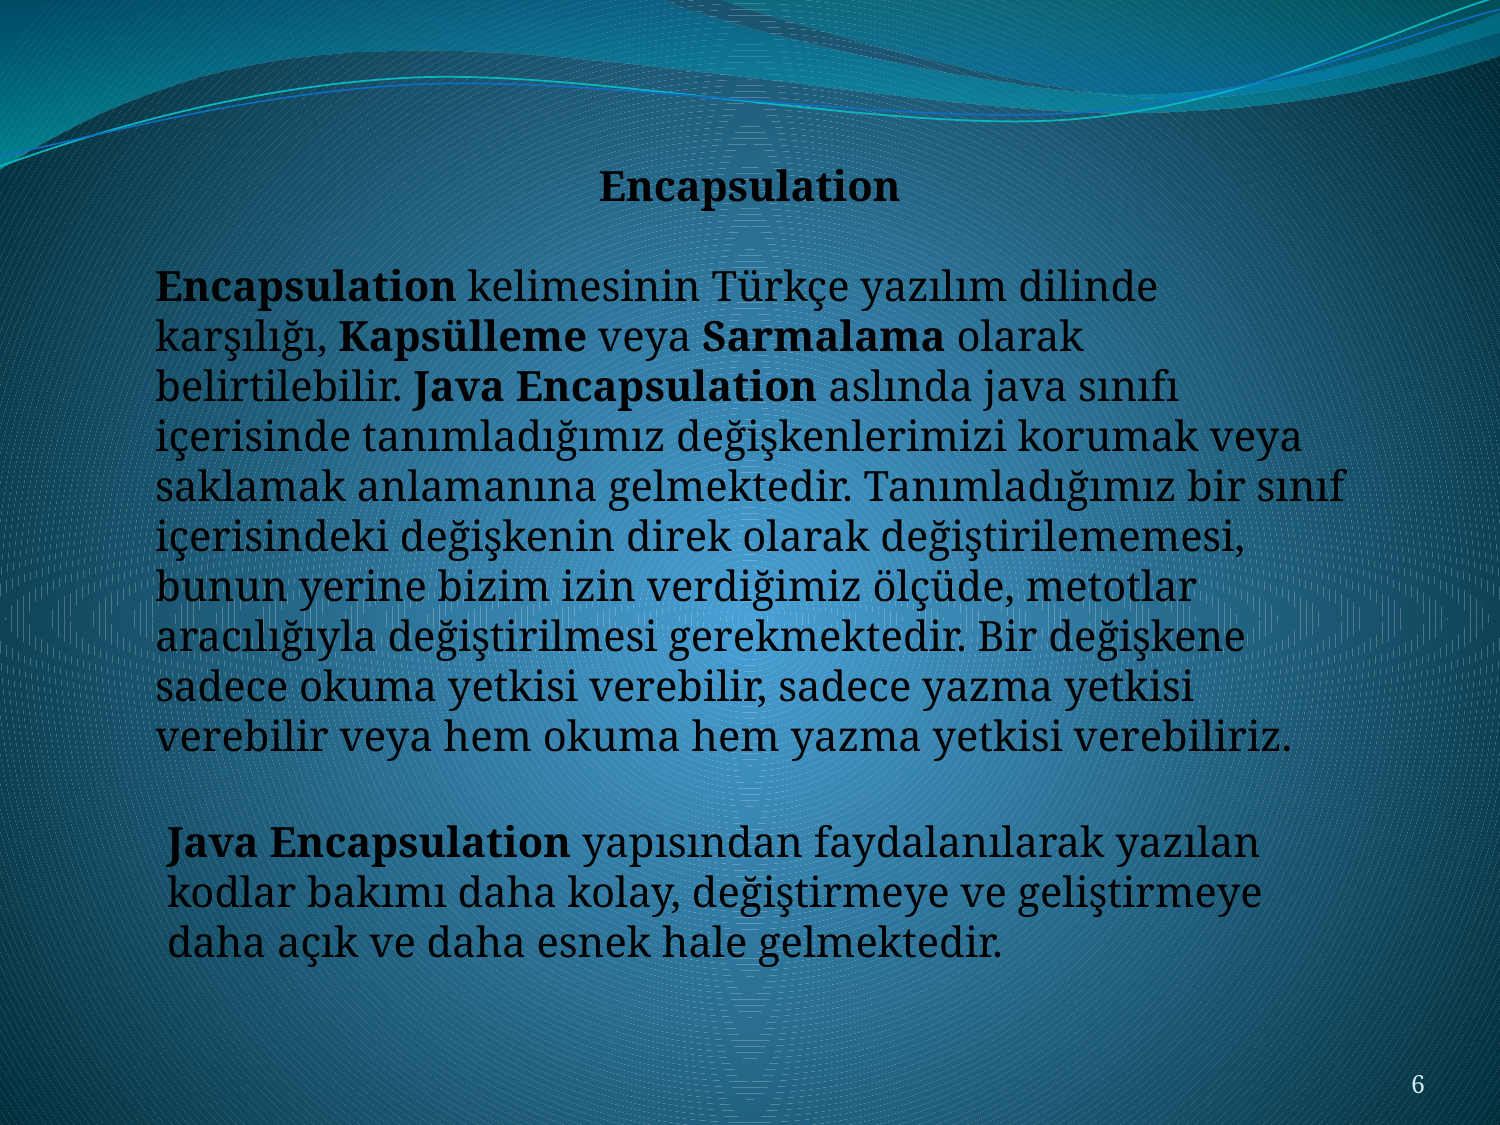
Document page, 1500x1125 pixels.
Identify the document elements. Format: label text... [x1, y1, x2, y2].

text_box Encapsulation Encapsulation kelimesinin Türkçe yazılım dilinde karşılığı, Kapsülleme veya Sarmalama olarak belirtilebilir. Java Encapsulation aslında java sınıfı içerisinde tanımladığımız değişkenlerimizi korumak veya saklamak anlamanına gelmektedir. Tanımladığımız bir sınıf içerisindeki değişkenin direk olarak değiştirilememesi, bunun yerine bizim izin verdiğimiz ölçüde, metotlar aracılığıyla değiştirilmesi gerekmektedir. Bir değişkene sadece okuma yetkisi verebilir, sadece yazma yetkisi verebilir veya hem okuma hem yazma yetkisi verebiliriz. [140, 152, 1360, 768]
text_box Java Encapsulation yapısından faydalanılarak yazılan kodlar bakımı daha kolay, değiştirmeye ve geliştirmeye daha açık ve daha esnek hale gelmektedir. [152, 808, 1336, 974]
slide_number 6 [1299, 1042, 1425, 1103]
